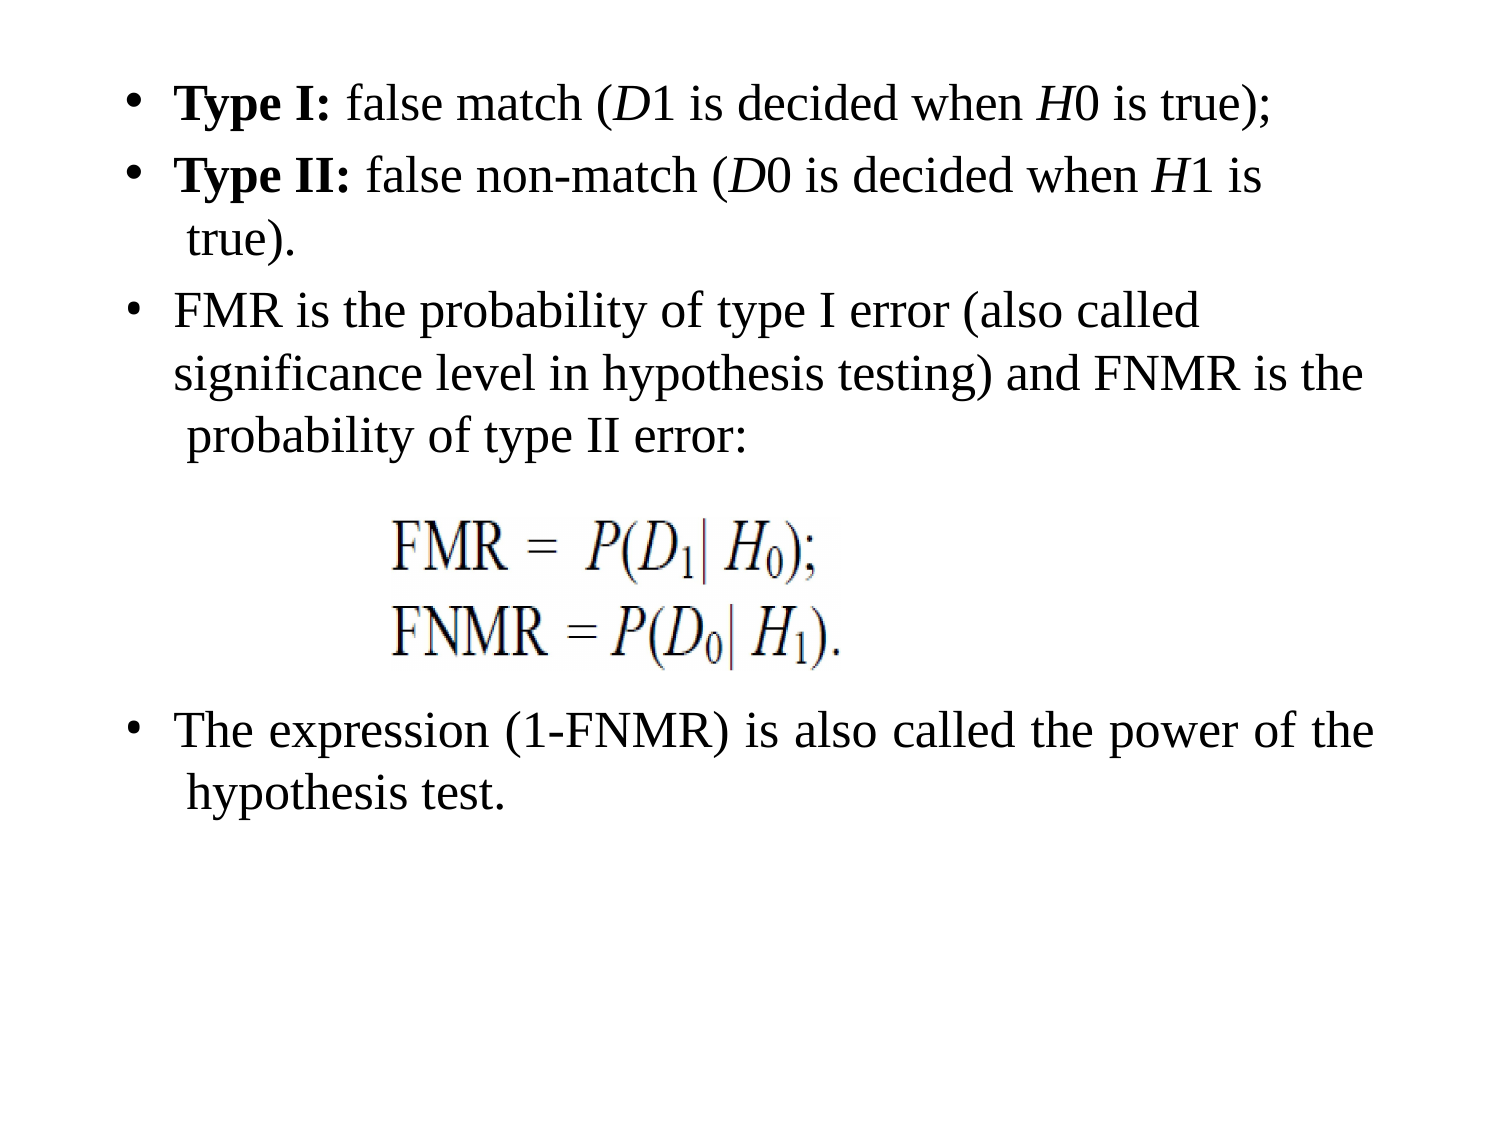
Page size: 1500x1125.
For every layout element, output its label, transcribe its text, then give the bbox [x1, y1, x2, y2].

picture [390, 517, 841, 671]
text_box The expression (1-FNMR) is also called the power of the hypothesis test. [122, 693, 1382, 821]
text_box Type I: false match (D1 is decided when H0 is true); Type II: false non-match (D0 is decided when H1 is true). FMR is the probability of type I error (also called significance level in hypothesis testing) and FNMR is the probability of type II error: [122, 55, 1371, 464]
